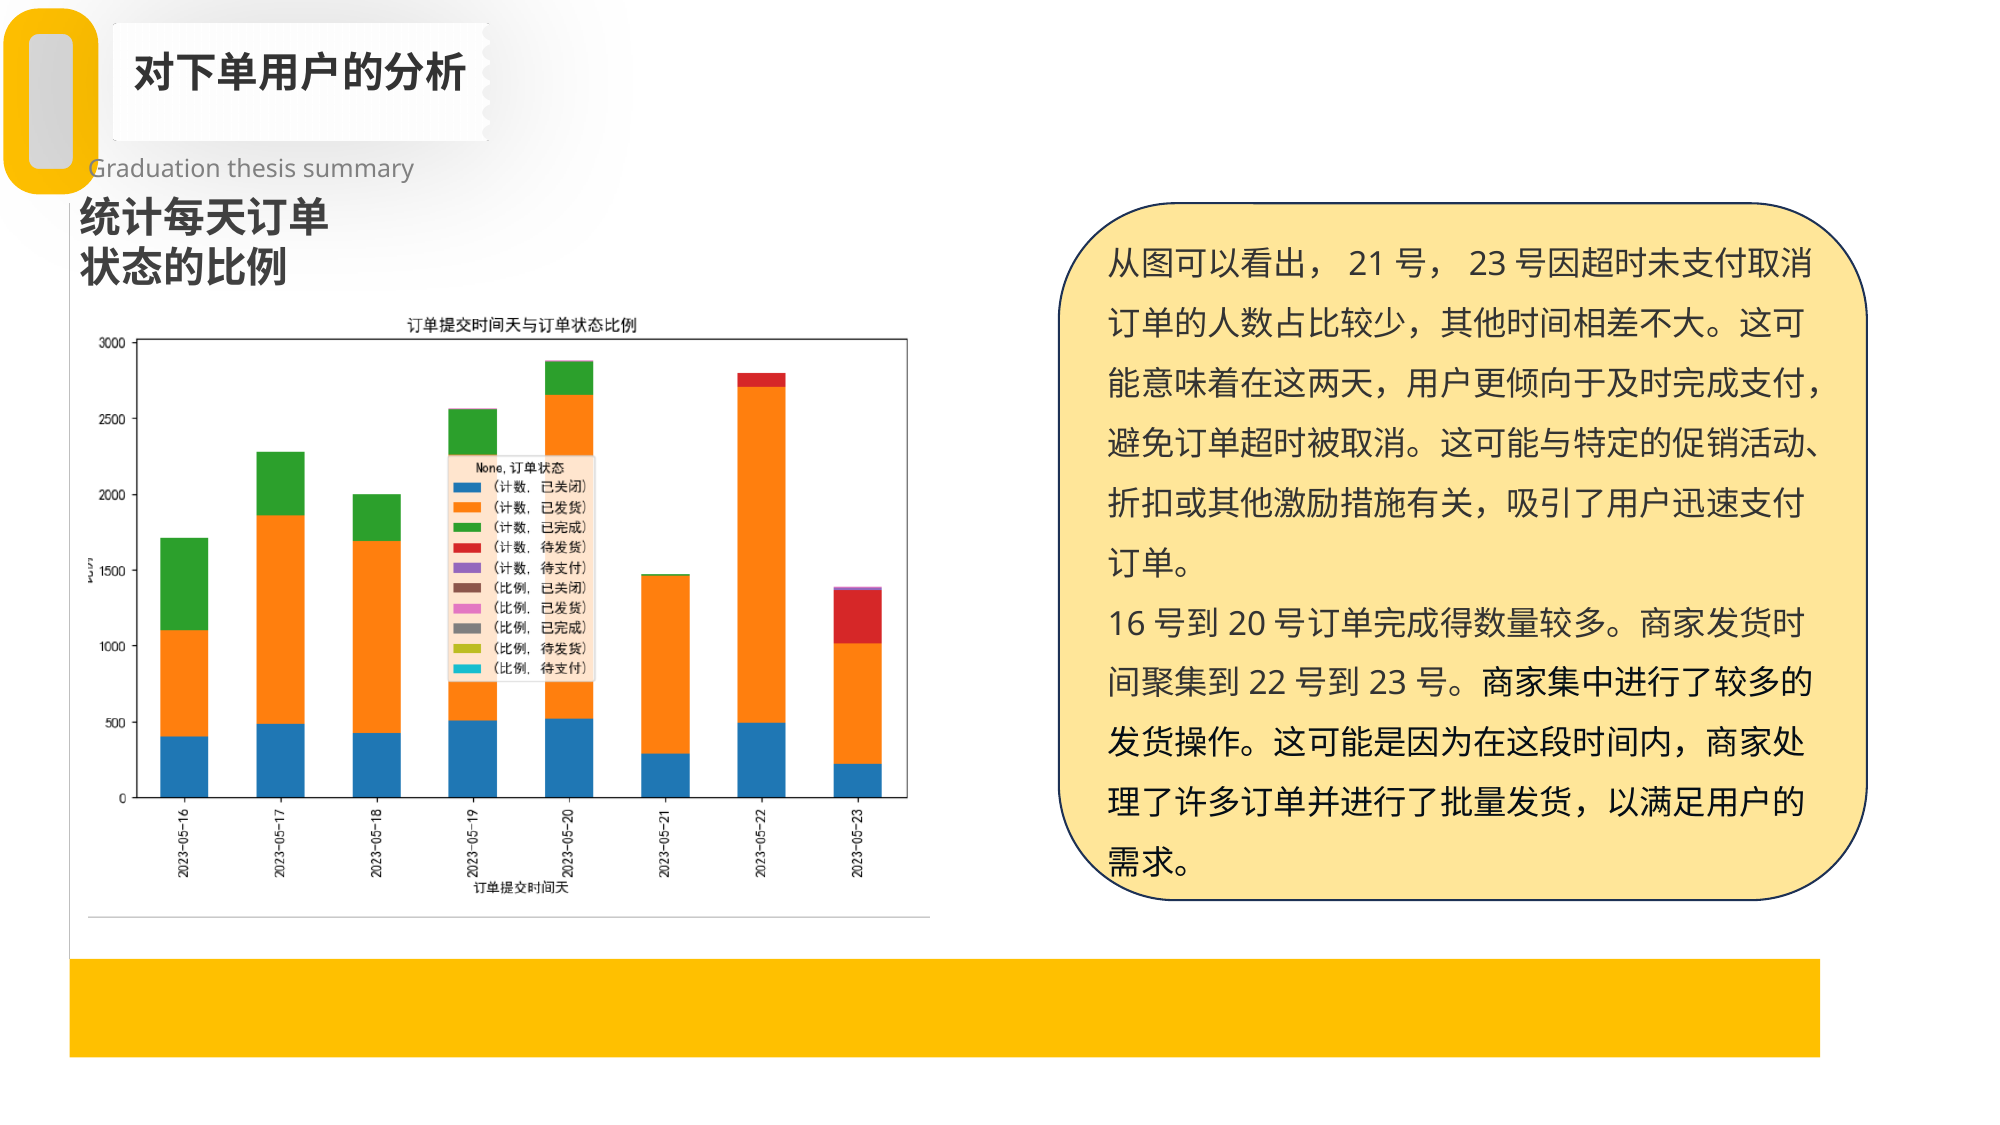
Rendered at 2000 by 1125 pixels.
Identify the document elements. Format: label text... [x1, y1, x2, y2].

picture [88, 304, 930, 930]
text_box 从图可以看出，21号，23号因超时未支付取消订单的人数占比较少，其他时间相差不大。这可能意味着在这两天，用户更倾向于及时完成支付，避免订单超时被取消。这可能与特定的促销活动、折扣或其他激励措施有关，吸引了用户迅速支付订单。 16号到20号订单完成得数量较多。商家发货时间聚集到22号到23号。商家集中进行了较多的发货操作。这可能是因为在这段时间内，商家处理了许多订单并进行了批量发货，以满足用户的需求。 [1820, 224, 1868, 879]
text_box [64, 183, 1820, 1058]
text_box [16, 21, 494, 186]
